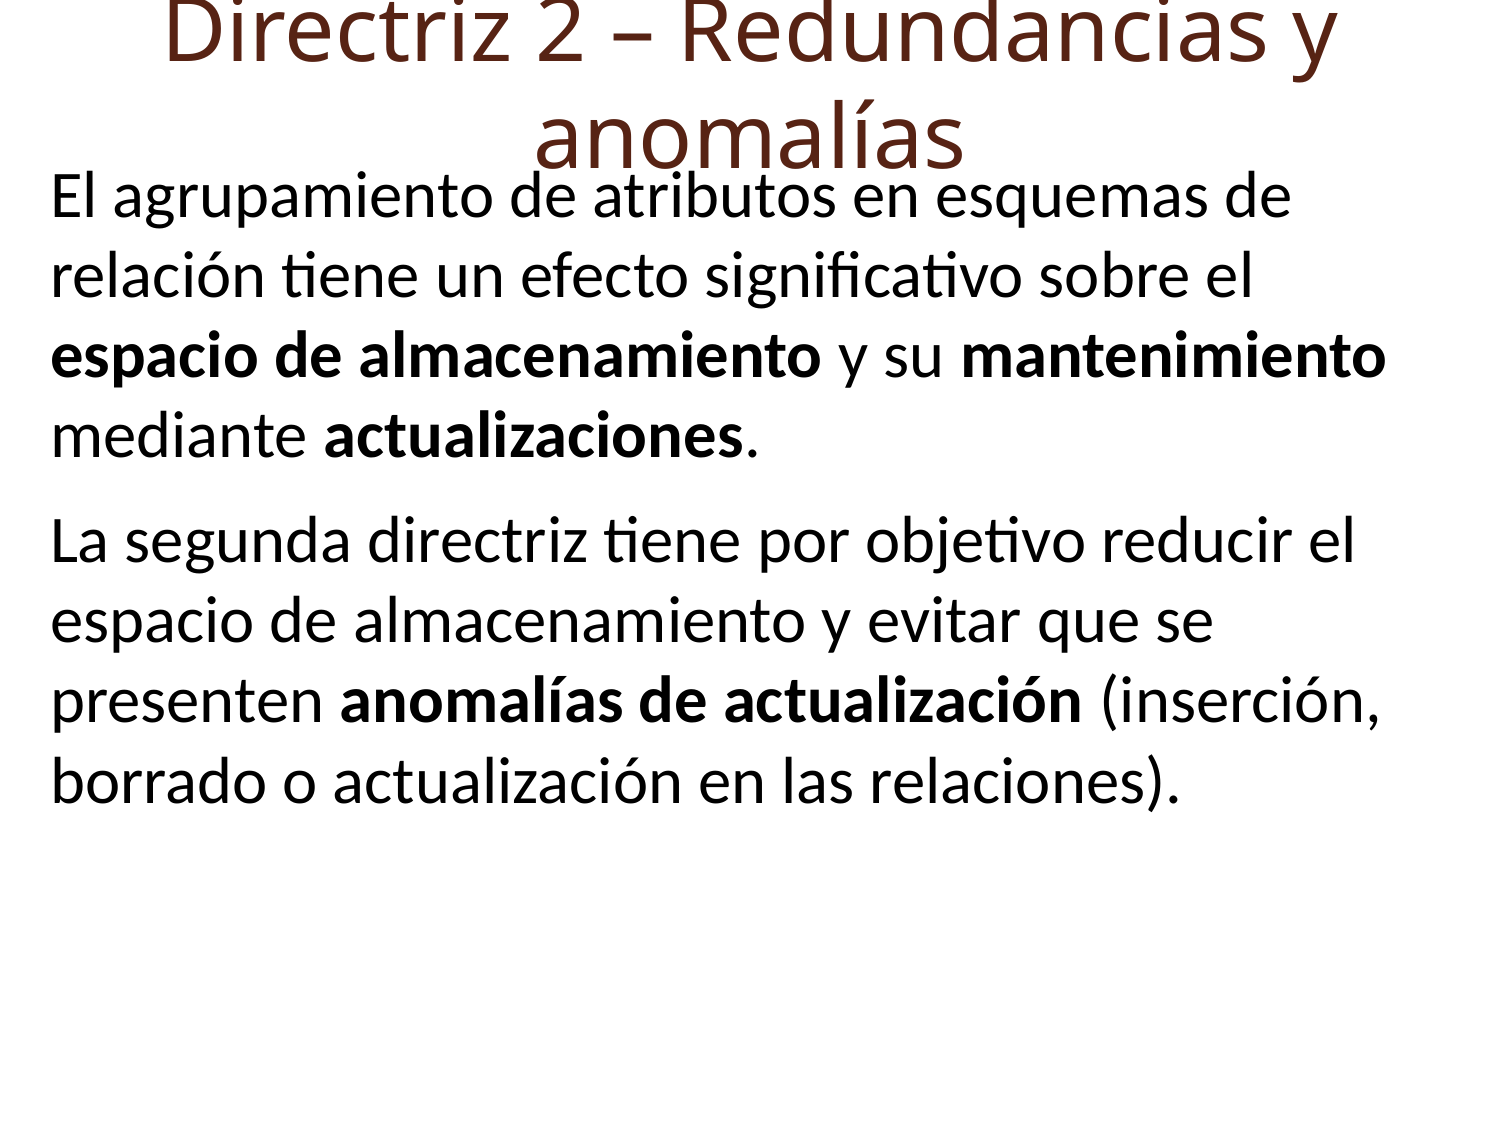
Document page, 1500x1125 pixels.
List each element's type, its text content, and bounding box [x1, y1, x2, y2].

text_box El agrupamiento de atributos en esquemas de relación tiene un efecto significativo sobre el espacio de almacenamiento y su mantenimiento mediante actualizaciones. La segunda directriz tiene por objetivo reducir el espacio de almacenamiento y evitar que se presenten anomalías de actualización (inserción, borrado o actualización en las relaciones). [35, 143, 1470, 1095]
text_box Directriz 2 – Redundancias y anomalías [0, 0, 1500, 159]
